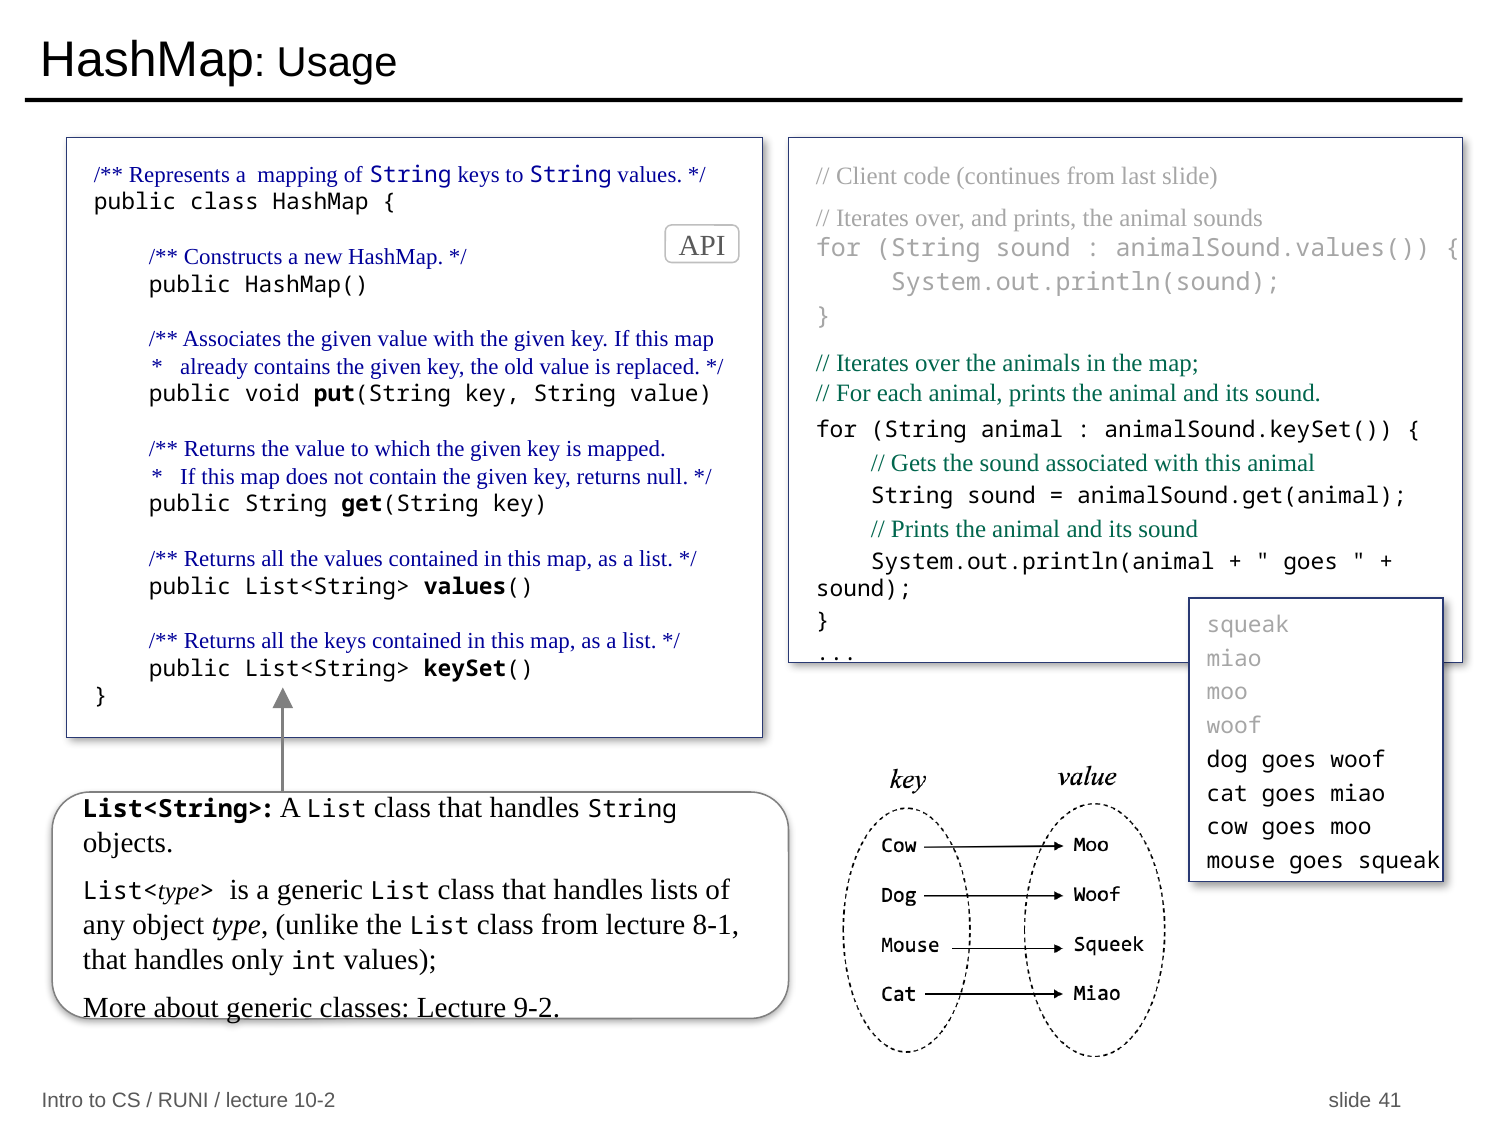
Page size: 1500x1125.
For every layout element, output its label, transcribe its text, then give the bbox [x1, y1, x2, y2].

text_box // Client code (continues from last slide) // Iterates over, and prints, the animal sounds for (String sound : animalSound.values()) { System.out.println(sound); } // Iterates over the animals in the map; // For each animal, prints the animal and its sound. for (String animal : animalSound.keySet()) { // Gets the sound associated with this animal String sound = animalSound.get(animal); // Prints the animal and its sound System.out.println(animal + " goes " + sound); } ... [788, 137, 1463, 663]
text_box API [665, 224, 739, 263]
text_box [51, 687, 789, 1019]
text_box squeak miao moo woof dog goes woof cat goes miao cow goes moo mouse goes squeak [1188, 597, 1444, 882]
text_box HashMap: Usage [24, 12, 1463, 100]
text_box /** Represents a mapping of String keys to String values. */ public class HashMap { /** Constructs a new HashMap. */ public HashMap() /** Associates the given value with the given key. If this map * already contains the given key, the old value is replaced. */ public void put(String key, String value) /** Returns the value to which the given key is mapped. * If this map does not contain the given key, returns null. */ public String get(String key) /** Returns all the values contained in this map, as a list. */ public List<String> values() /** Returns all the keys contained in this map, as a list. */ public List<String> keySet() } [66, 137, 763, 685]
picture [833, 760, 1176, 1066]
